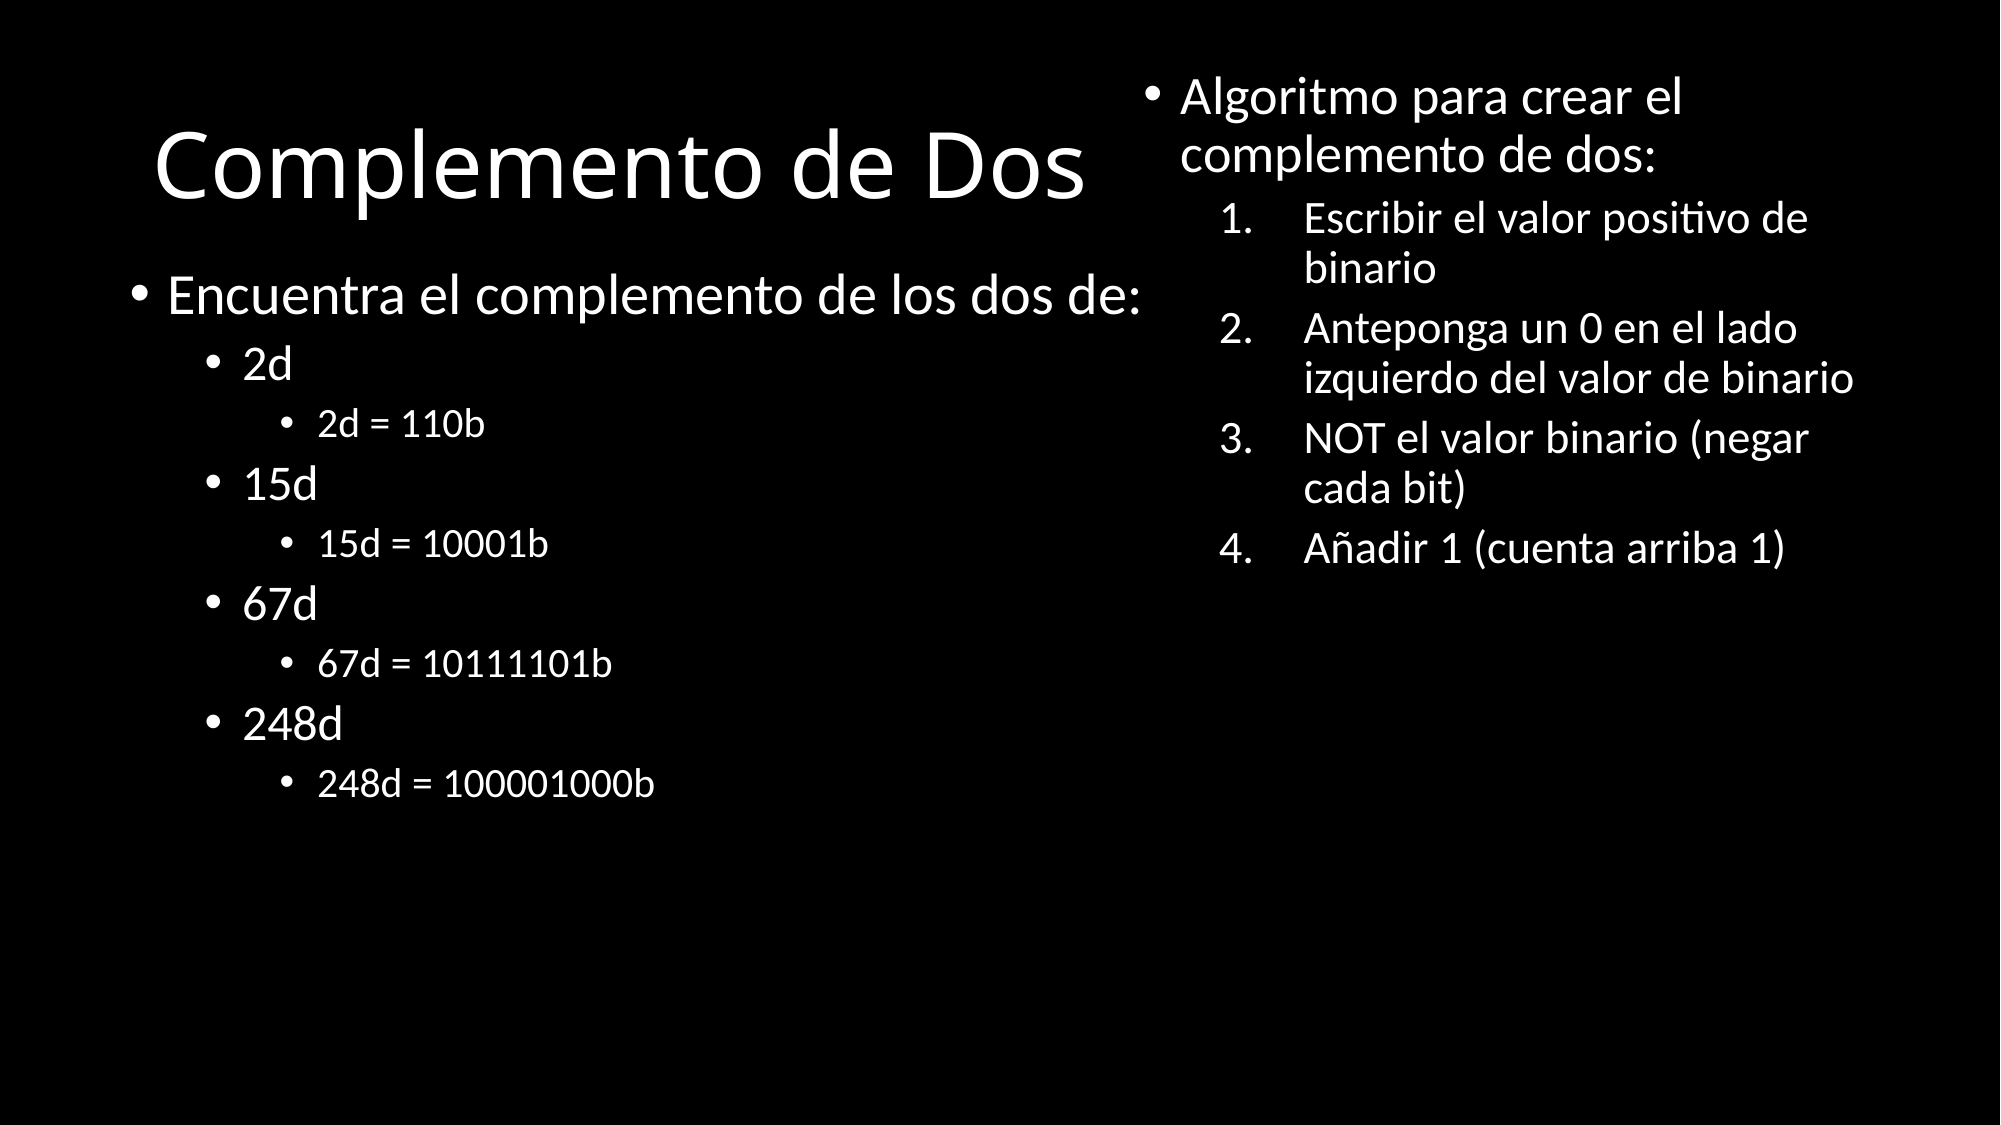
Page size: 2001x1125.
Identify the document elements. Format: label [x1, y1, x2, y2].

list [1128, 59, 1886, 592]
title [137, 59, 1128, 256]
text_box [114, 256, 1415, 957]
